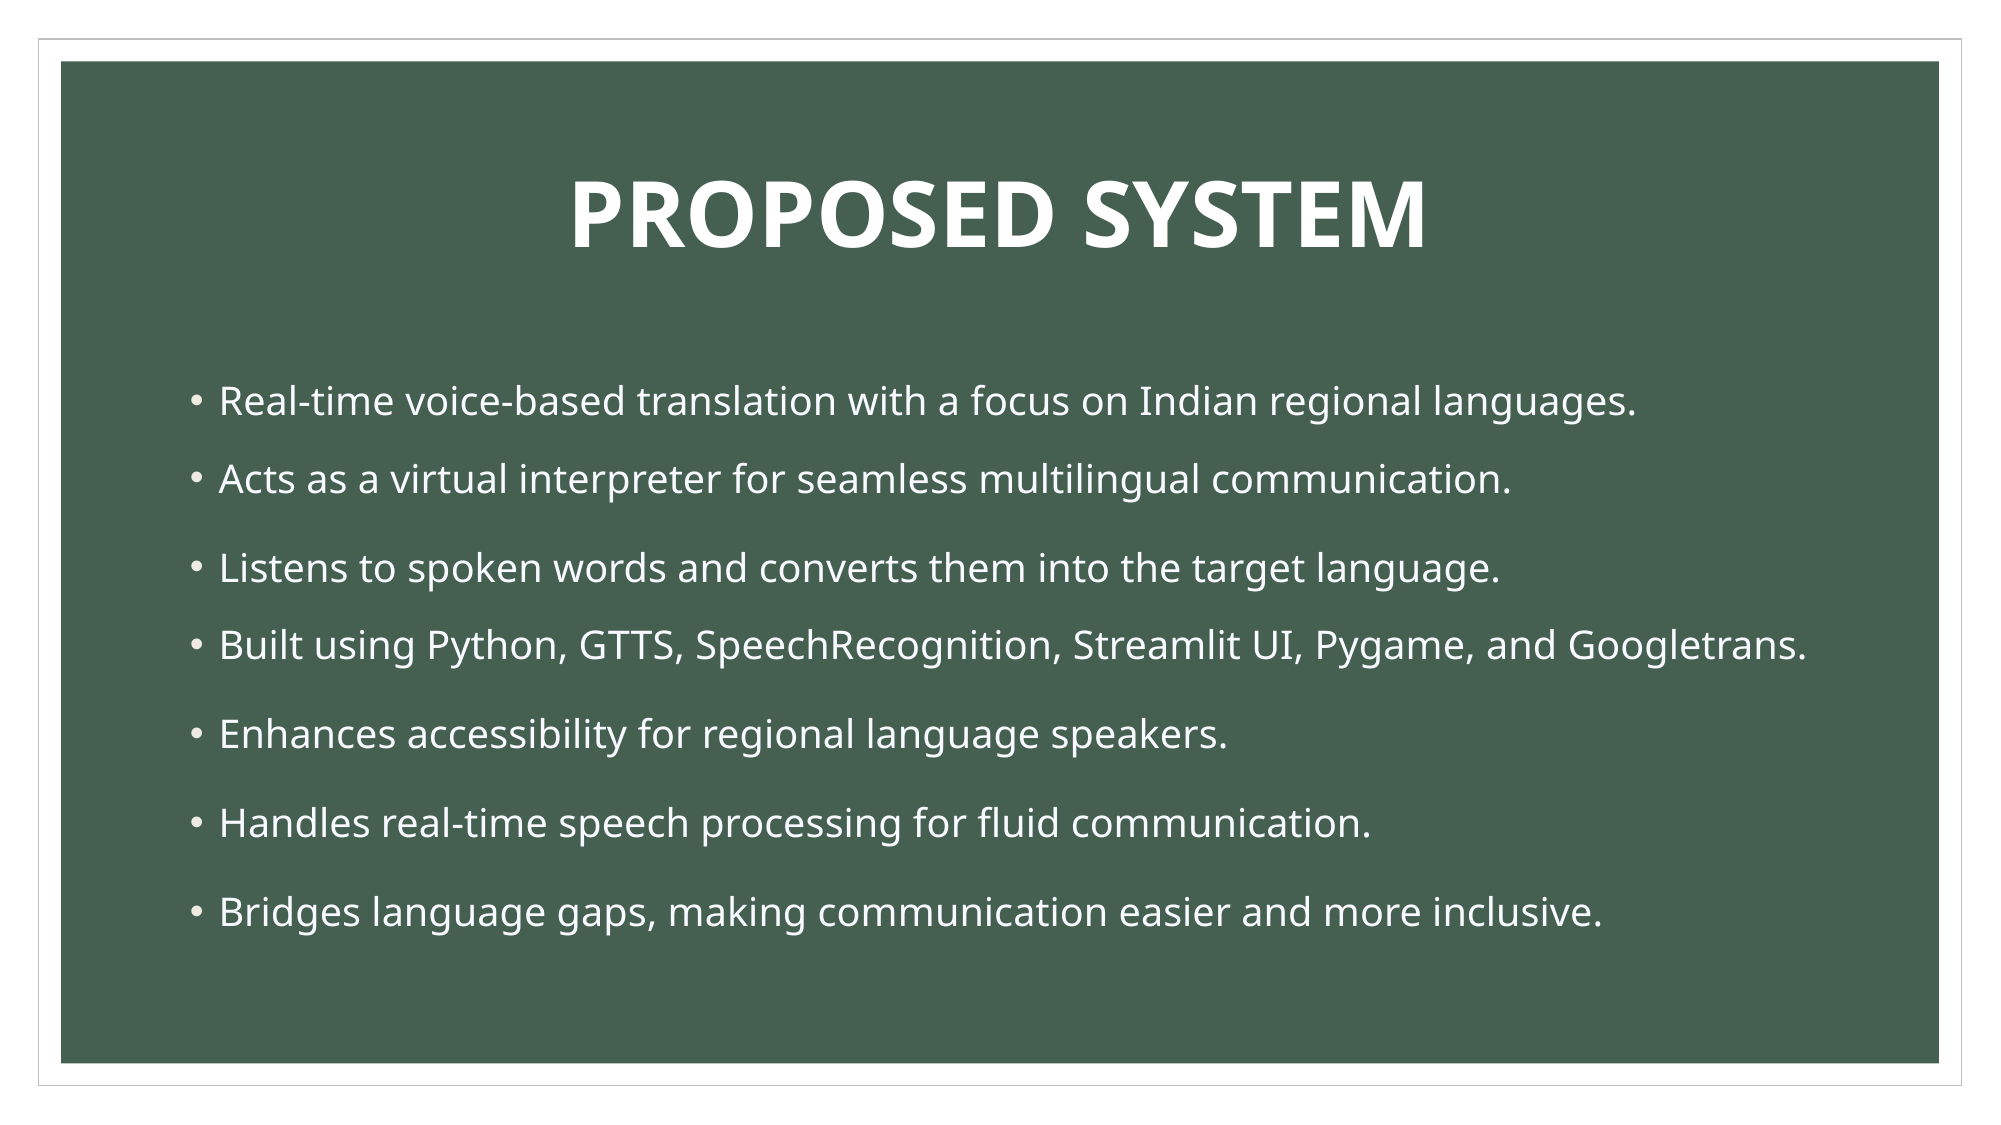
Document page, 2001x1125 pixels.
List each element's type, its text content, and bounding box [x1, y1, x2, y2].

title PROPOSED SYSTEM [174, 105, 1825, 331]
list Real-time voice-based translation with a focus on Indian regional languages. Acts as a virtual interpreter for seamless multilingual communication. Listens to spoken words and converts them into the target language. Built using Python, GTTS, SpeechRecognition, Streamlit UI, Pygame, and Googletrans. Enhances accessibility for regional language speakers. Handles real-time speech processing for fluid communication. Bridges language gaps, making communication easier and more inclusive. [174, 345, 1825, 990]
